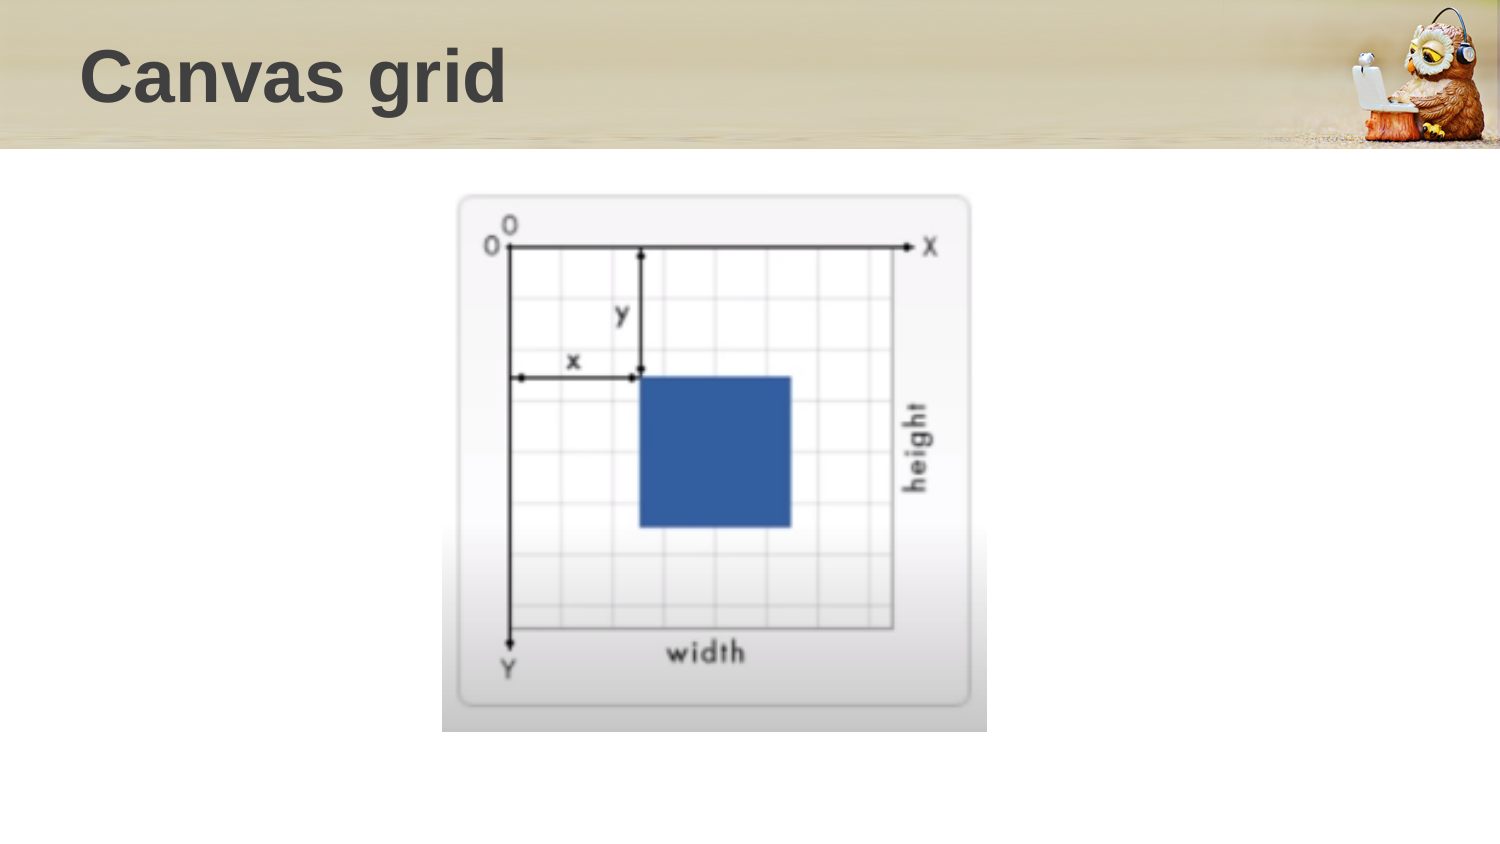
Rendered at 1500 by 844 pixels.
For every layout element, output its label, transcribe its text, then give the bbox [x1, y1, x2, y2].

picture [0, 0, 1500, 844]
title Canvas grid [64, 0, 1500, 146]
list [442, 178, 987, 733]
